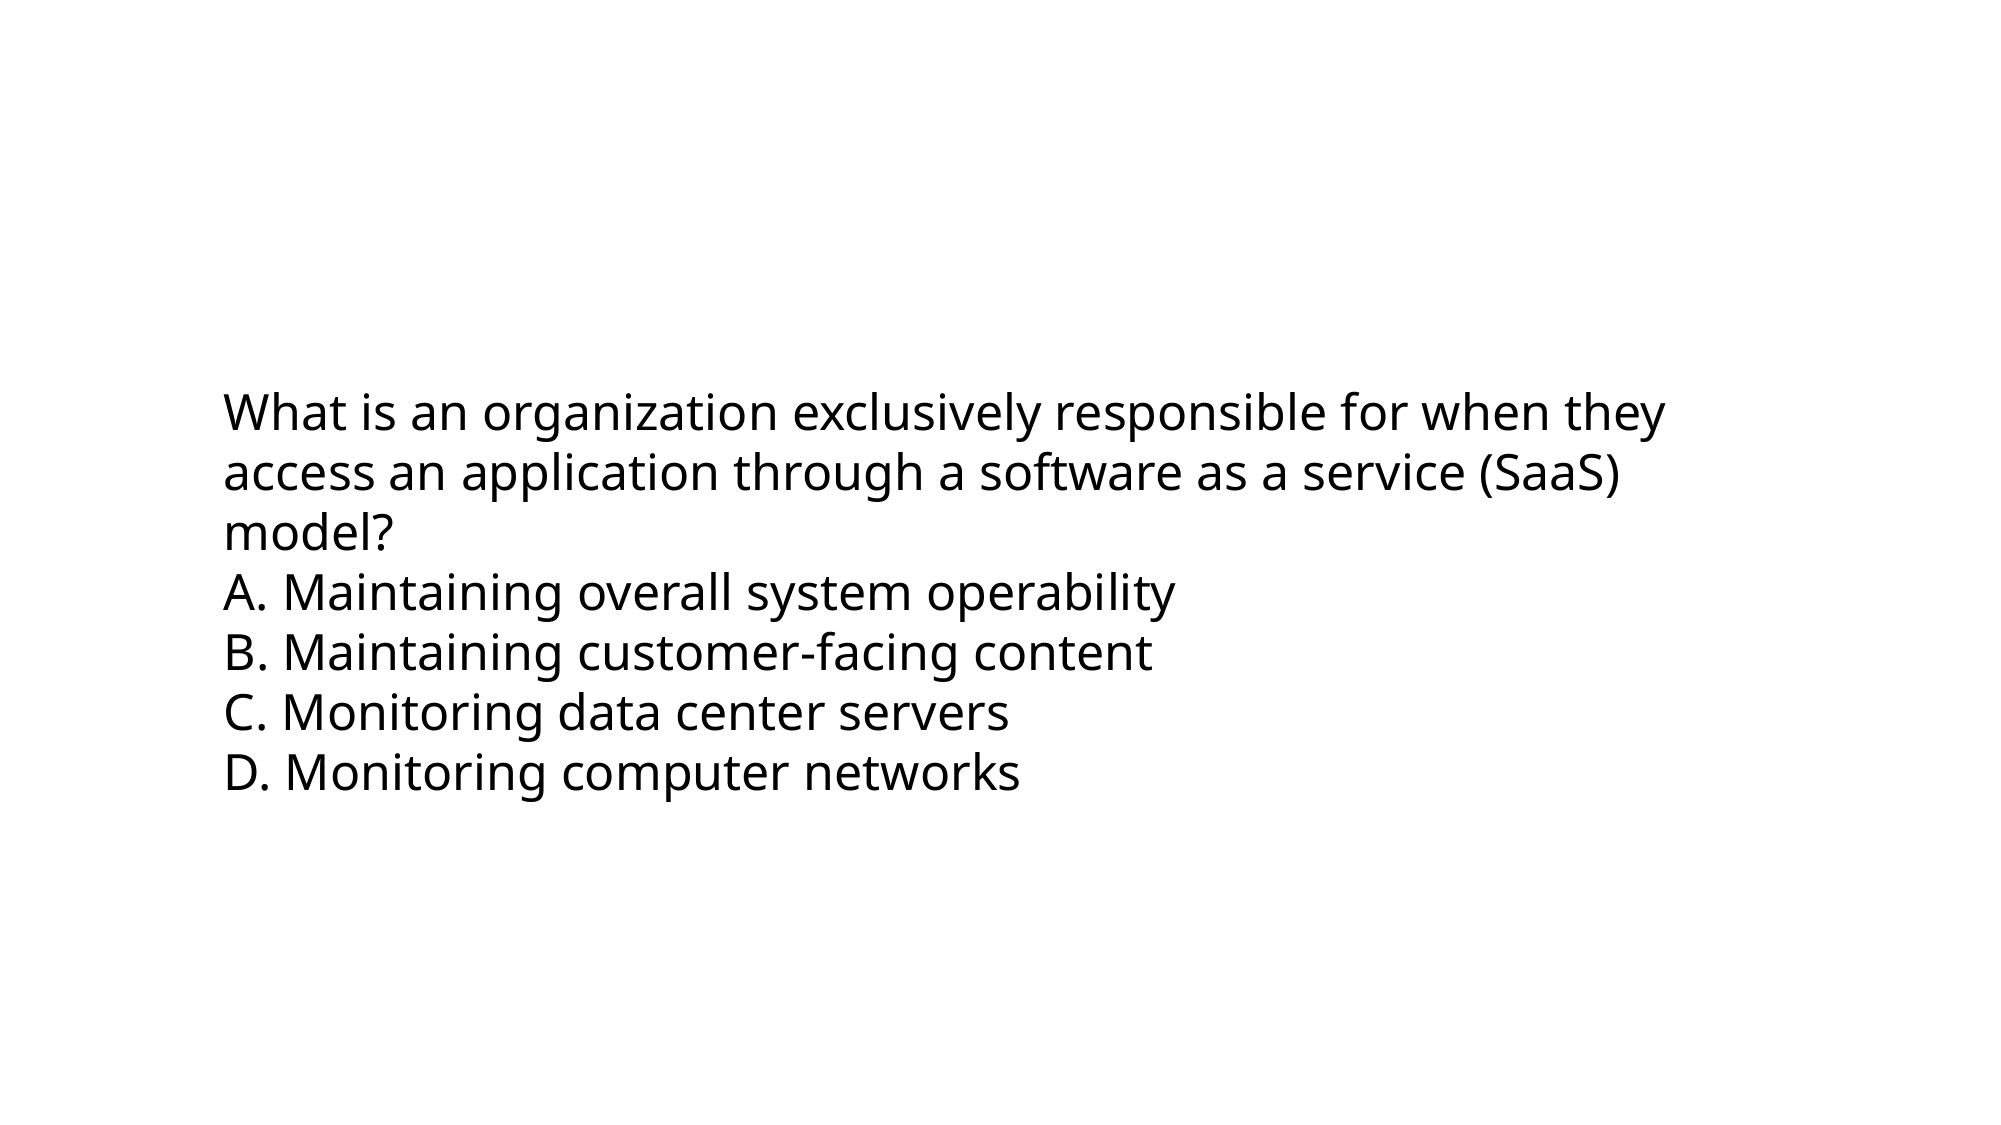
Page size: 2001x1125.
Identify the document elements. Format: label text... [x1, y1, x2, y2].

text_box What is an organization exclusively responsible for when they access an application through a software as a service (SaaS) model? A. Maintaining overall system operability B. Maintaining customer-facing content C. Monitoring data center servers D. Monitoring computer networks [209, 373, 1791, 808]
